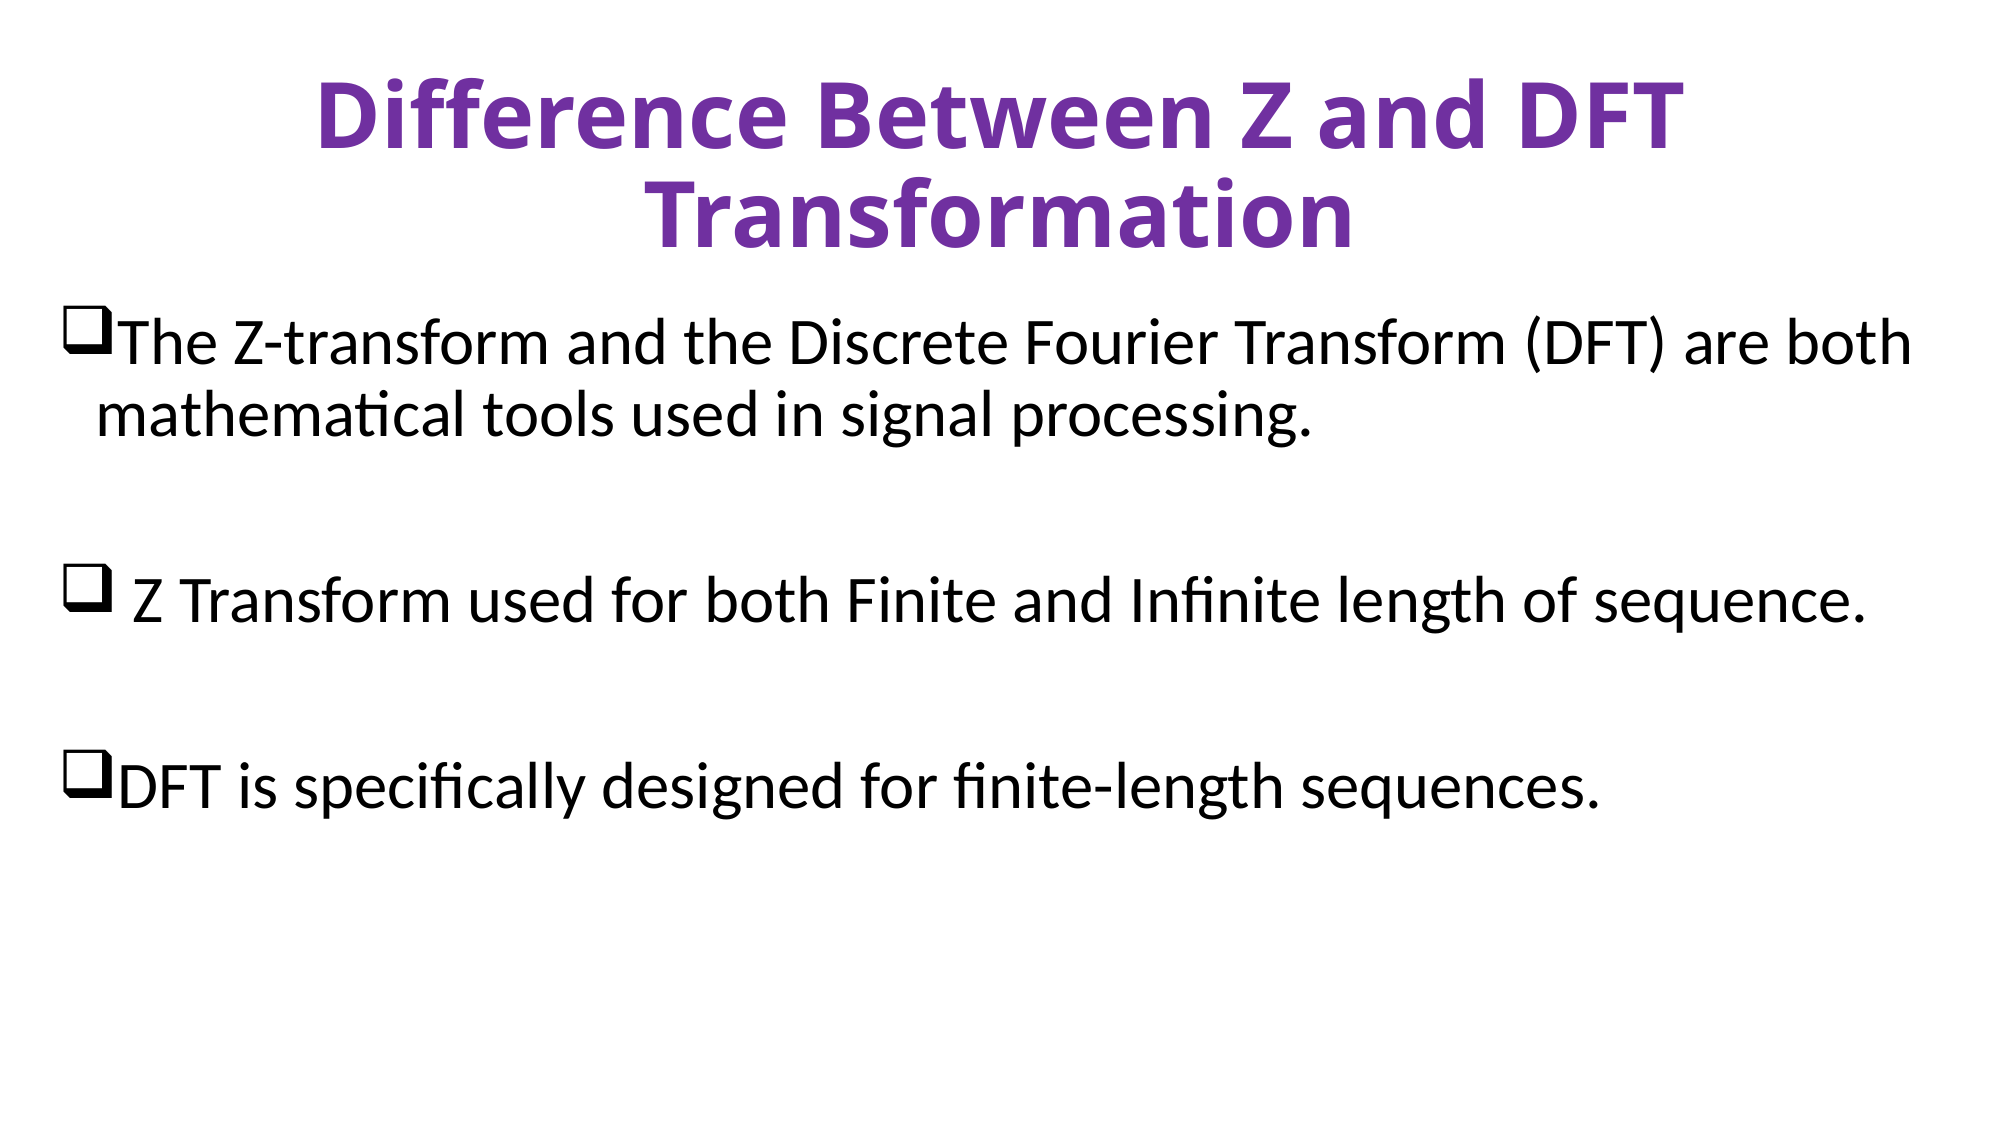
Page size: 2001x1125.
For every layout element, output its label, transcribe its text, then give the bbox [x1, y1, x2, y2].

title Difference Between Z and DFT Transformation [137, 59, 1863, 278]
list The Z-transform and the Discrete Fourier Transform (DFT) are both mathematical tools used in signal processing. Z Transform used for both Finite and Infinite length of sequence. DFT is specifically designed for finite-length sequences. [43, 299, 1949, 1014]
